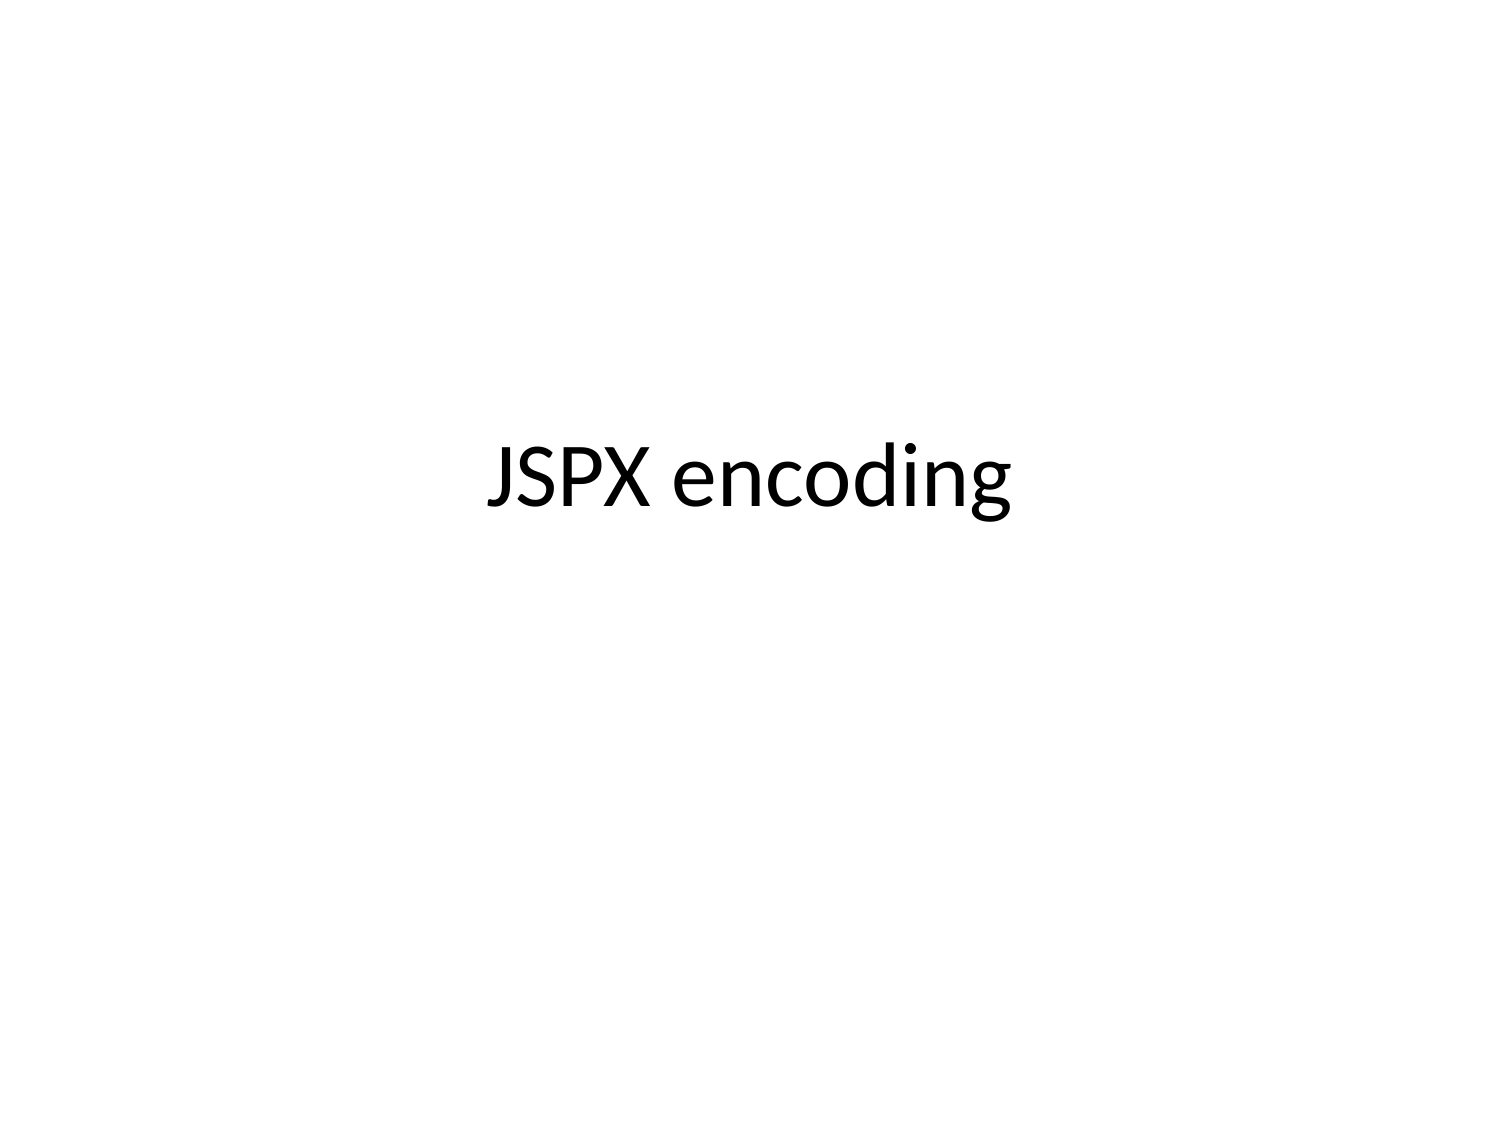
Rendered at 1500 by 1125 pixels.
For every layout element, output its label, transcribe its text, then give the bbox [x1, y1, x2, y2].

title JSPX encoding [112, 349, 1388, 591]
